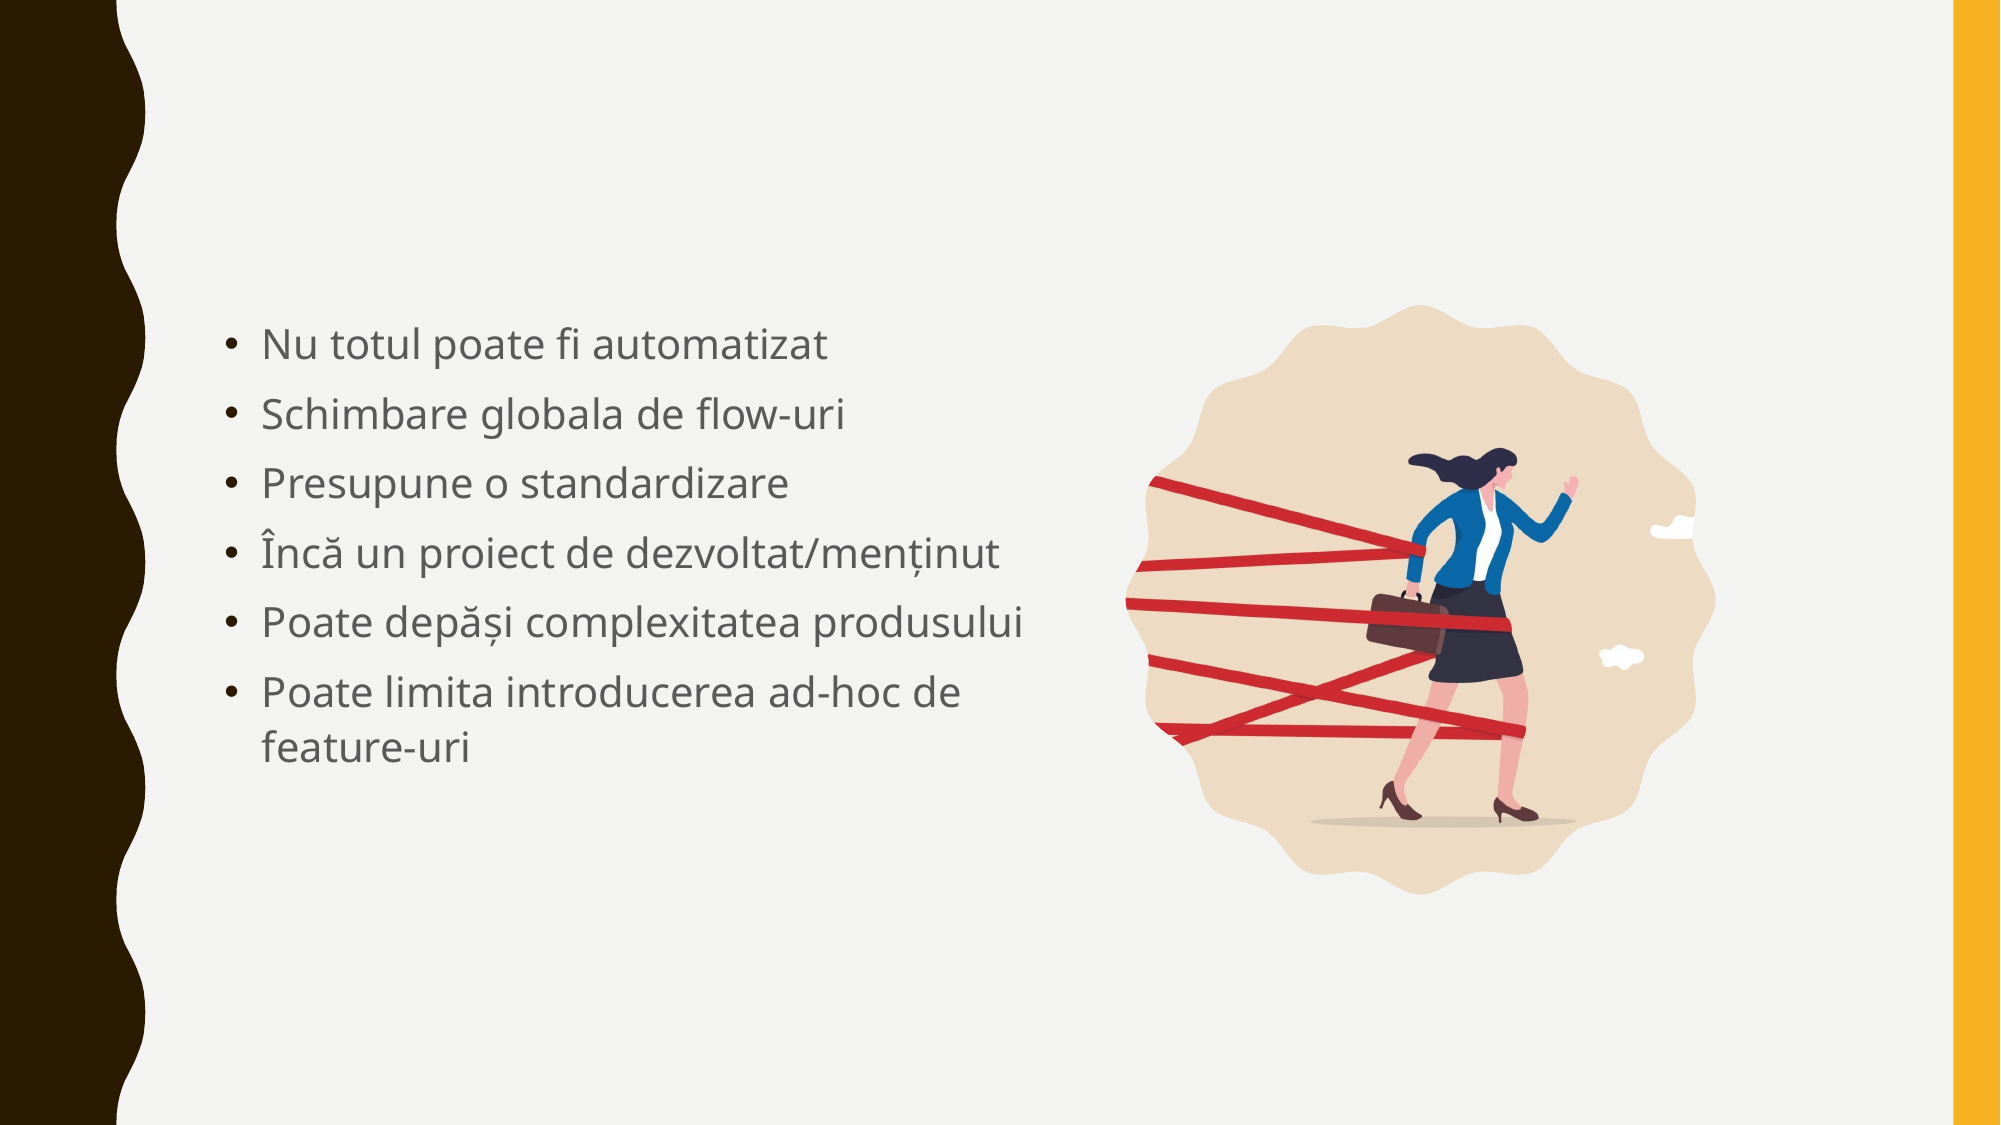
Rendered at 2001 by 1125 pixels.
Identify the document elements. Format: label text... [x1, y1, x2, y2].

picture [1125, 305, 1716, 895]
list Nu totul poate fi automatizat Schimbare globala de flow-uri Presupune o standardizare Încă un proiect de dezvoltat/menținut Poate depăși complexitatea produsului Poate limita introducerea ad-hoc de feature-uri [209, 305, 1077, 1024]
